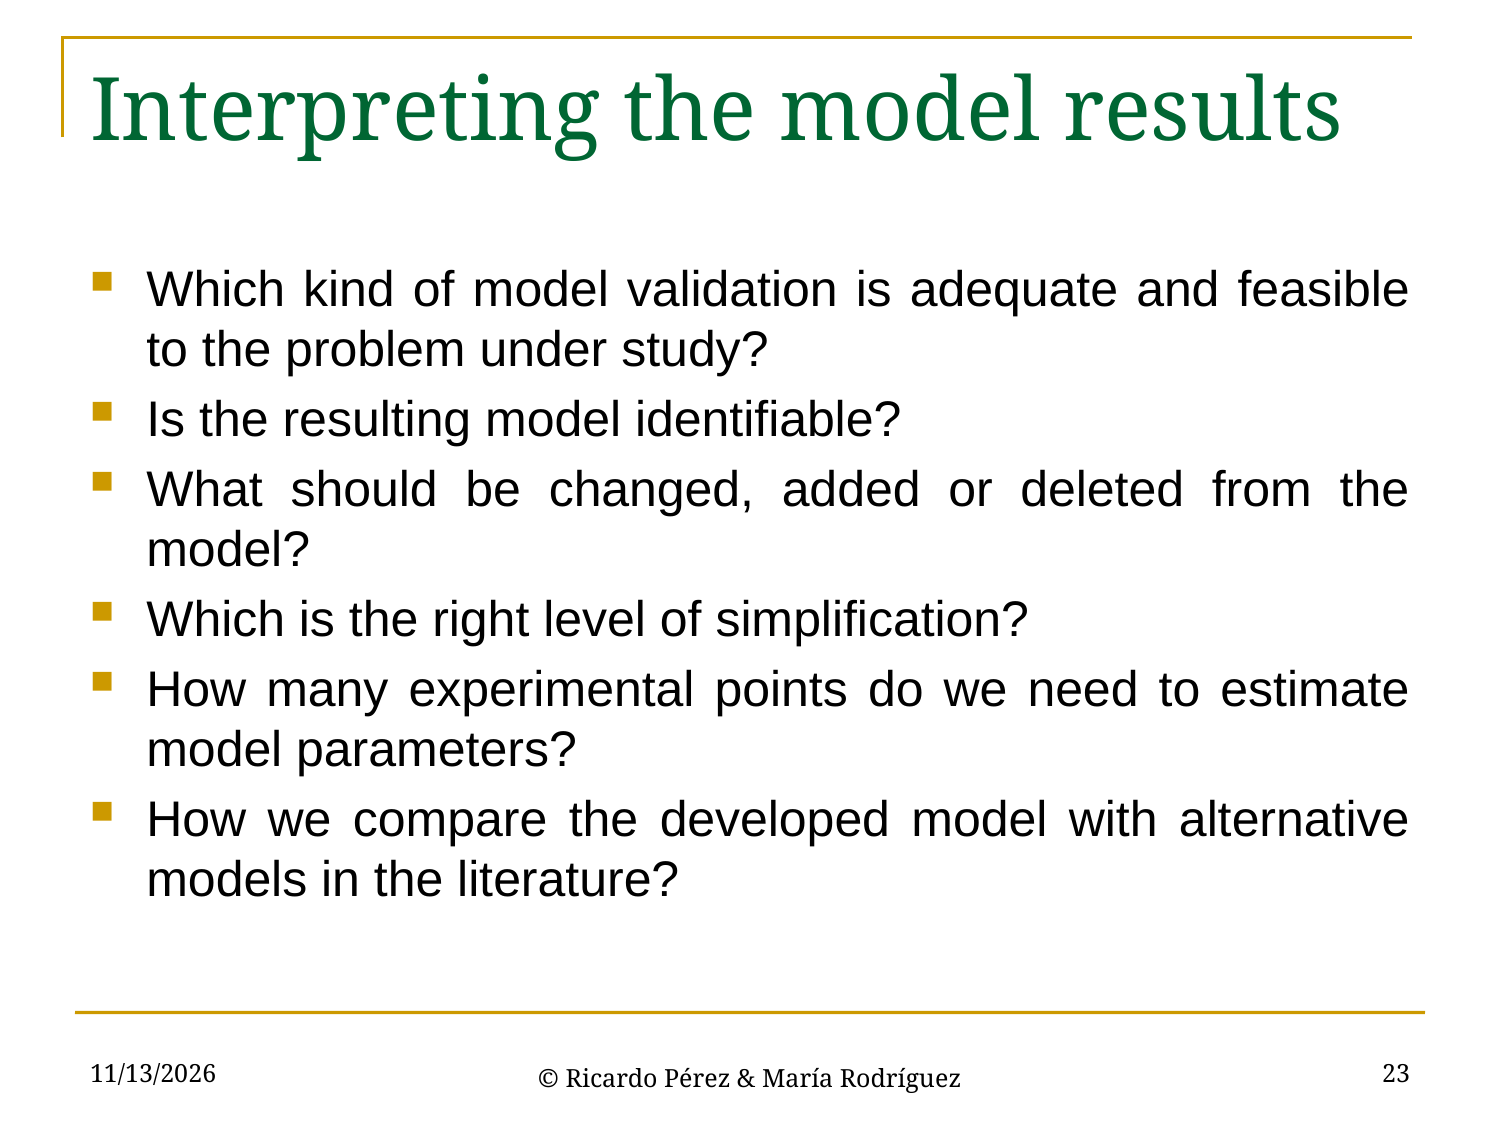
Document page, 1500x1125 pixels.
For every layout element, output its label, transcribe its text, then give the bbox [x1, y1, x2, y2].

slide_number 23 [1074, 1023, 1426, 1100]
title Interpreting the model results [75, 45, 1425, 233]
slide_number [74, 1023, 426, 1100]
list Which kind of model validation is adequate and feasible to the problem under study? Is the resulting model identifiable? What should be changed, added or deleted from the model? Which is the right level of simplification? How many experimental points do we need to estimate model parameters? How we compare the developed model with alternative models in the literature? [75, 248, 1425, 939]
footer © Ricardo Pérez & María Rodríguez [512, 1024, 988, 1101]
